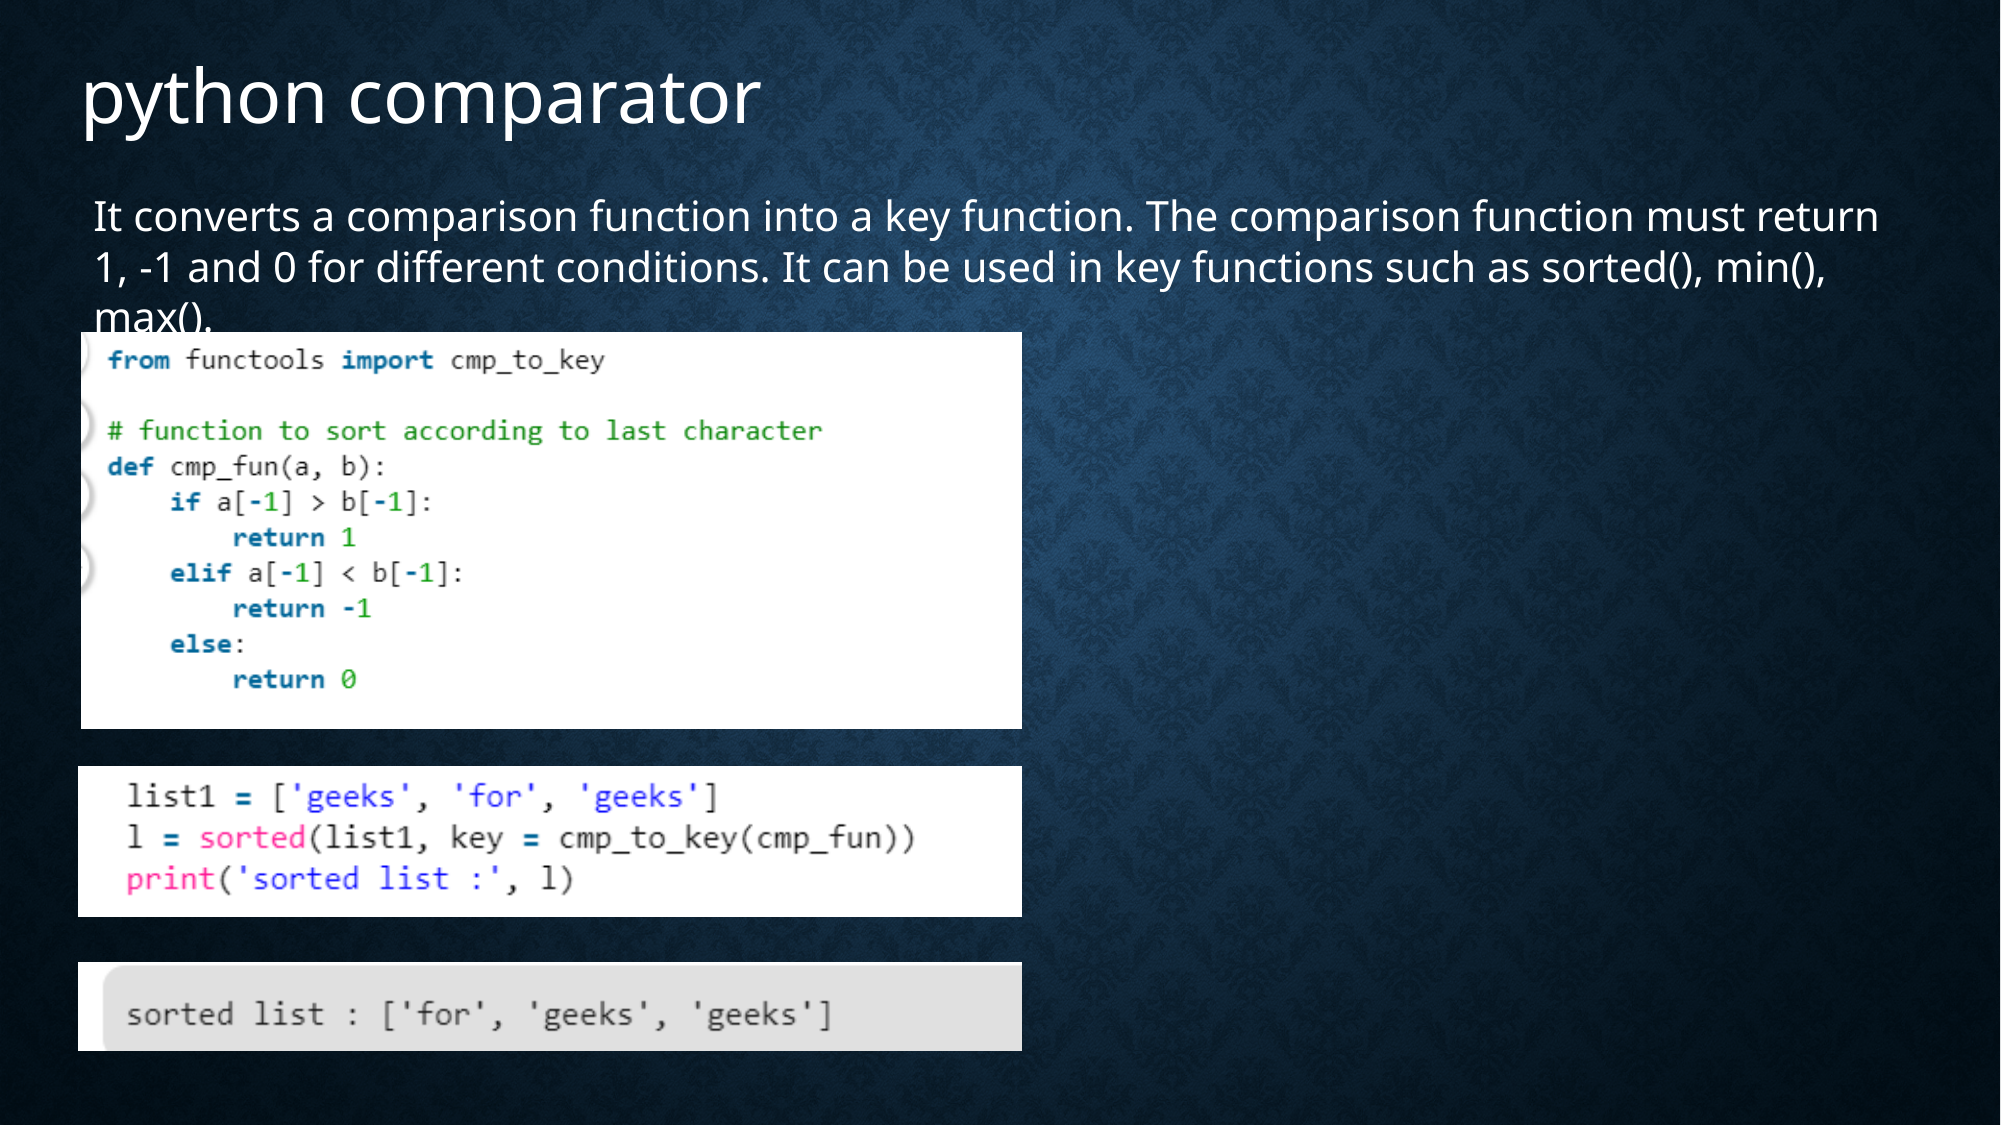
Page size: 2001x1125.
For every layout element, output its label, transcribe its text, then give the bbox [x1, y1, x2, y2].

text_box python comparator [78, 46, 1754, 139]
picture [77, 766, 1022, 918]
text_box [474, 99, 1880, 138]
picture [77, 961, 1022, 1051]
picture [81, 332, 1022, 730]
text_box It converts a comparison function into a key function. The comparison function must return 1, -1 and 0 for different conditions. It can be used in key functions such as sorted(), min(), max(). [78, 182, 1936, 1125]
